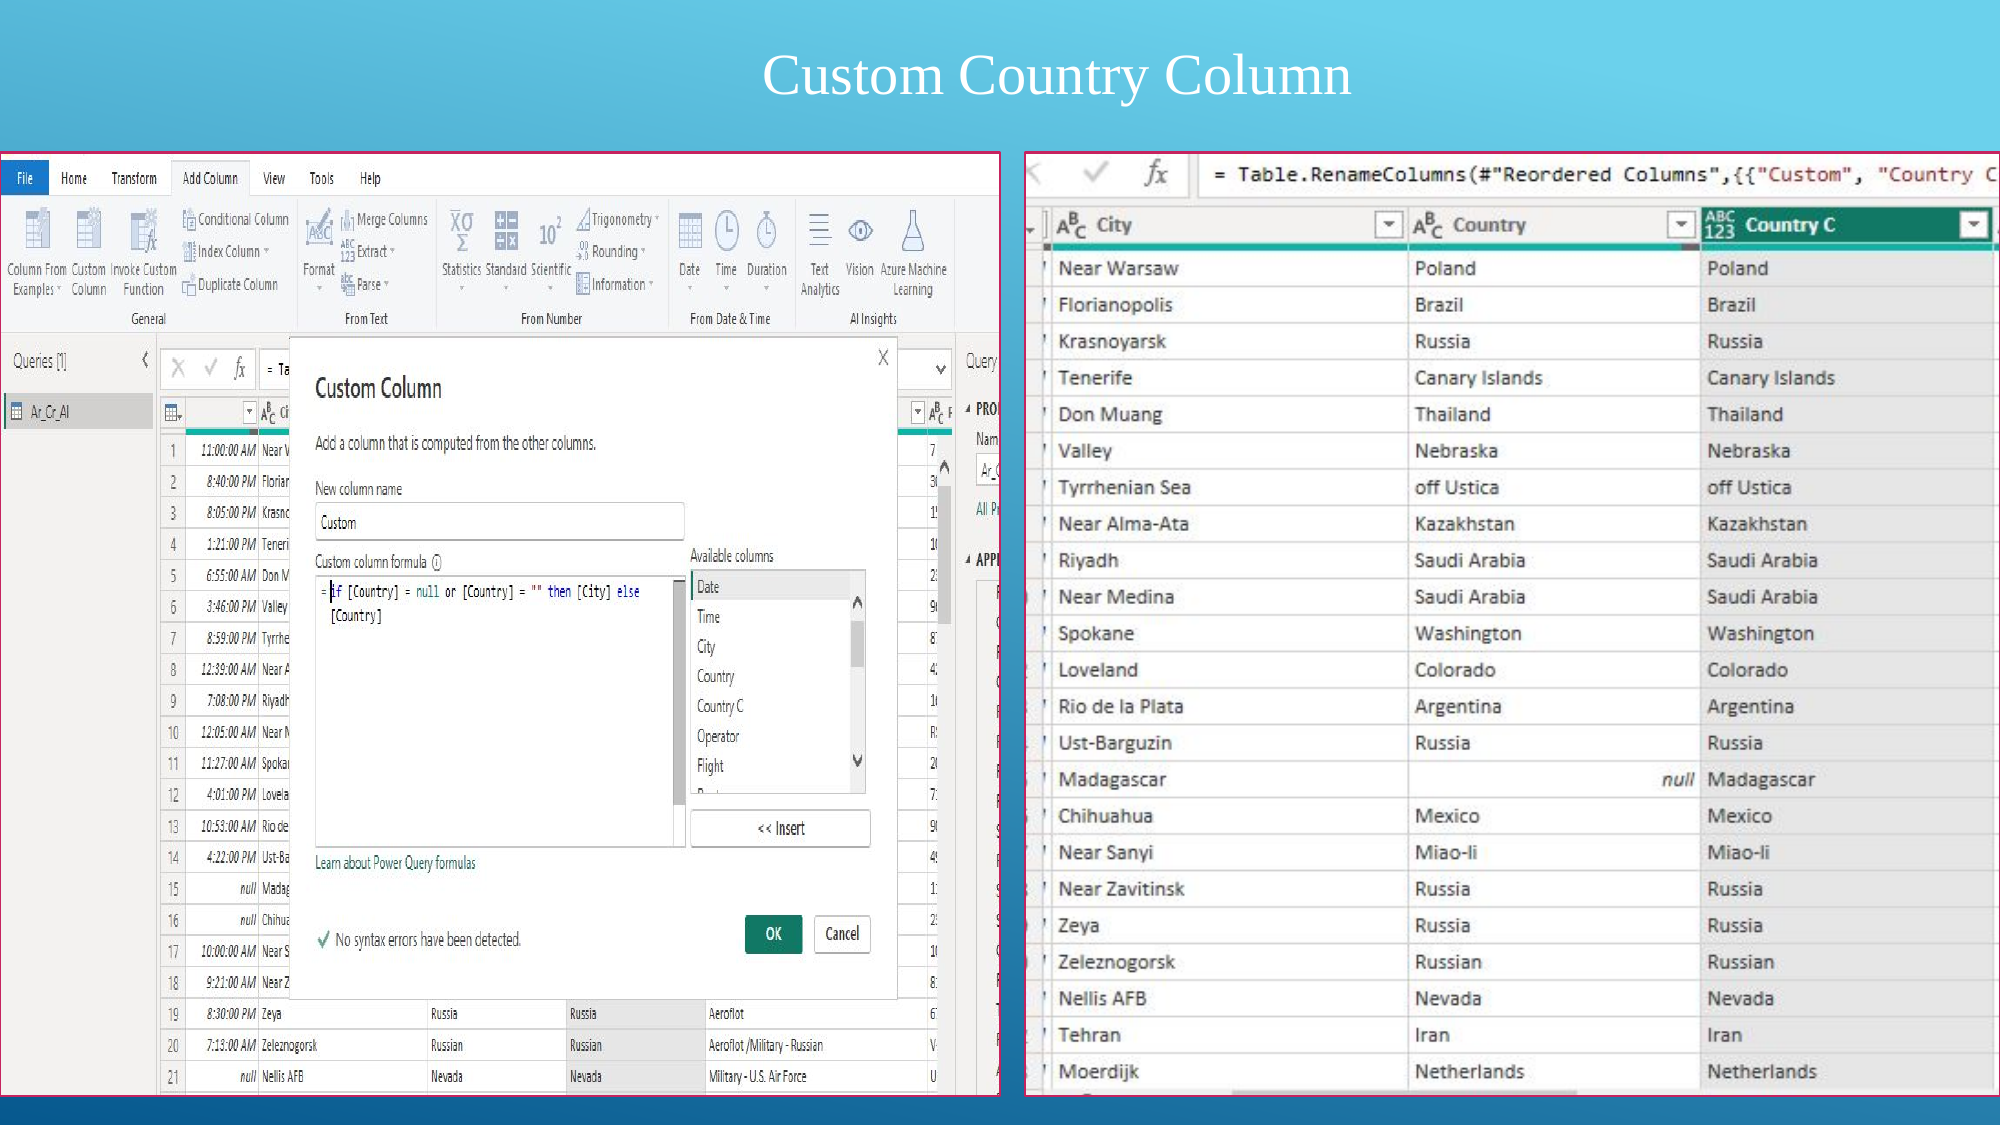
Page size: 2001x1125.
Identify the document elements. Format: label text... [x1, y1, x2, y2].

text_box [1024, 151, 2000, 1097]
text_box Custom Country Column [416, 29, 1715, 114]
text_box [0, 151, 1001, 1097]
